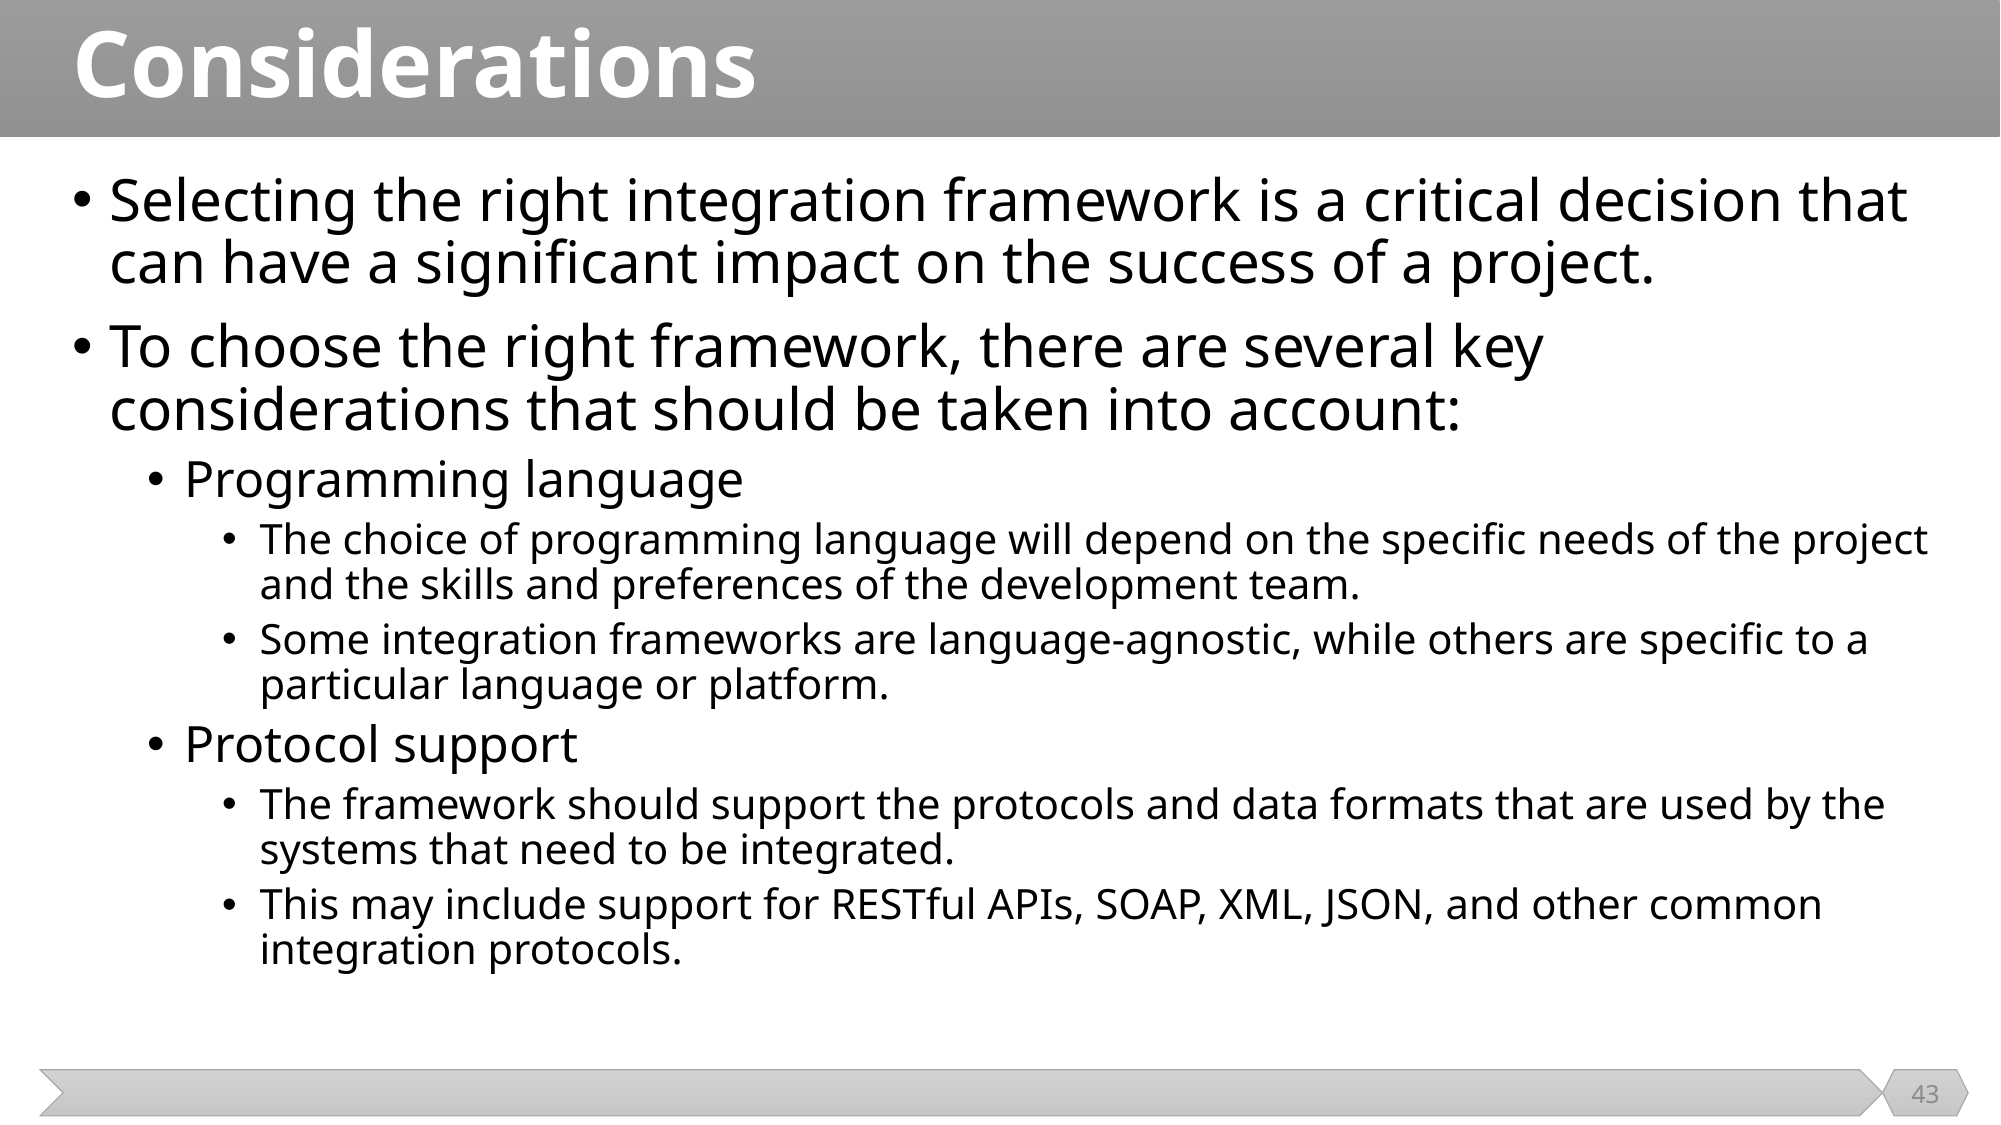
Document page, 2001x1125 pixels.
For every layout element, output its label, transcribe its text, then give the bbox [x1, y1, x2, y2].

slide_number 43 [1882, 1065, 1969, 1125]
title Considerations [56, 0, 1969, 137]
list Selecting the right integration framework is a critical decision that can have a significant impact on the success of a project. To choose the right framework, there are several key considerations that should be taken into account: Programming language The choice of programming language will depend on the specific needs of the project and the skills and preferences of the development team. Some integration frameworks are language-agnostic, while others are specific to a particular language or platform. Protocol support The framework should support the protocols and data formats that are used by the systems that need to be integrated. This may include support for RESTful APIs, SOAP, XML, JSON, and other common integration protocols. [56, 163, 1969, 1061]
